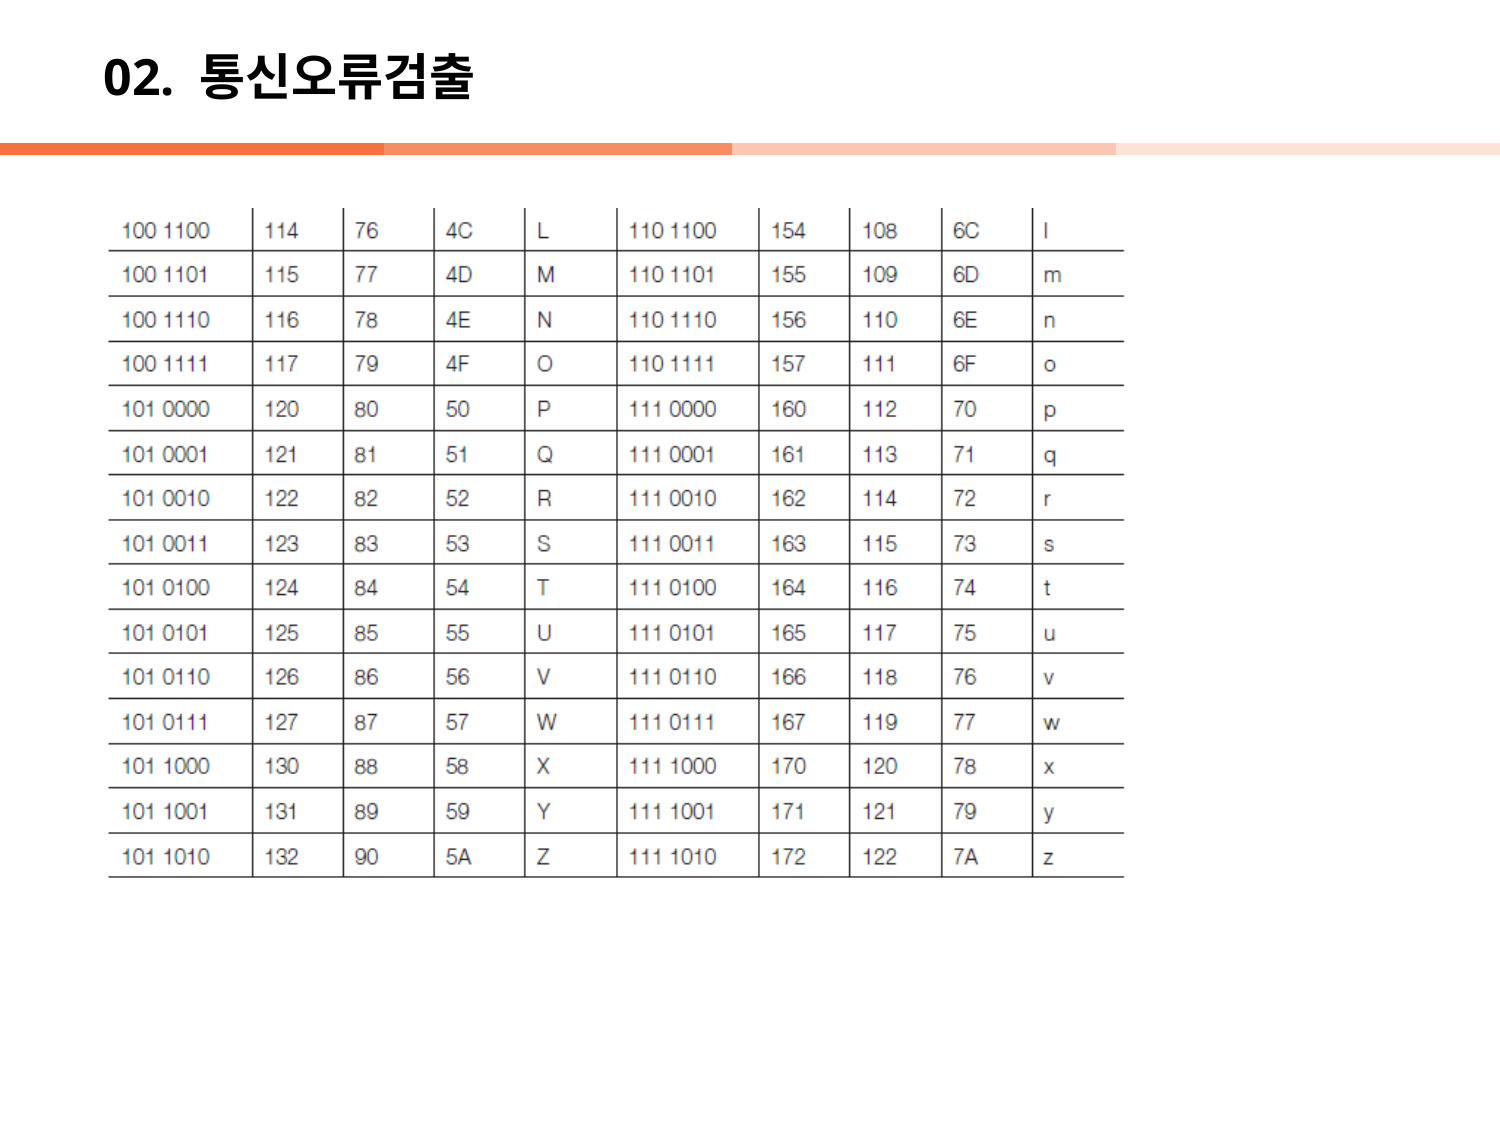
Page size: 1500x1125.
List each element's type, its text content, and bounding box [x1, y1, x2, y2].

picture [100, 207, 1133, 894]
title 02. 통신오류검출 [88, 30, 1330, 121]
